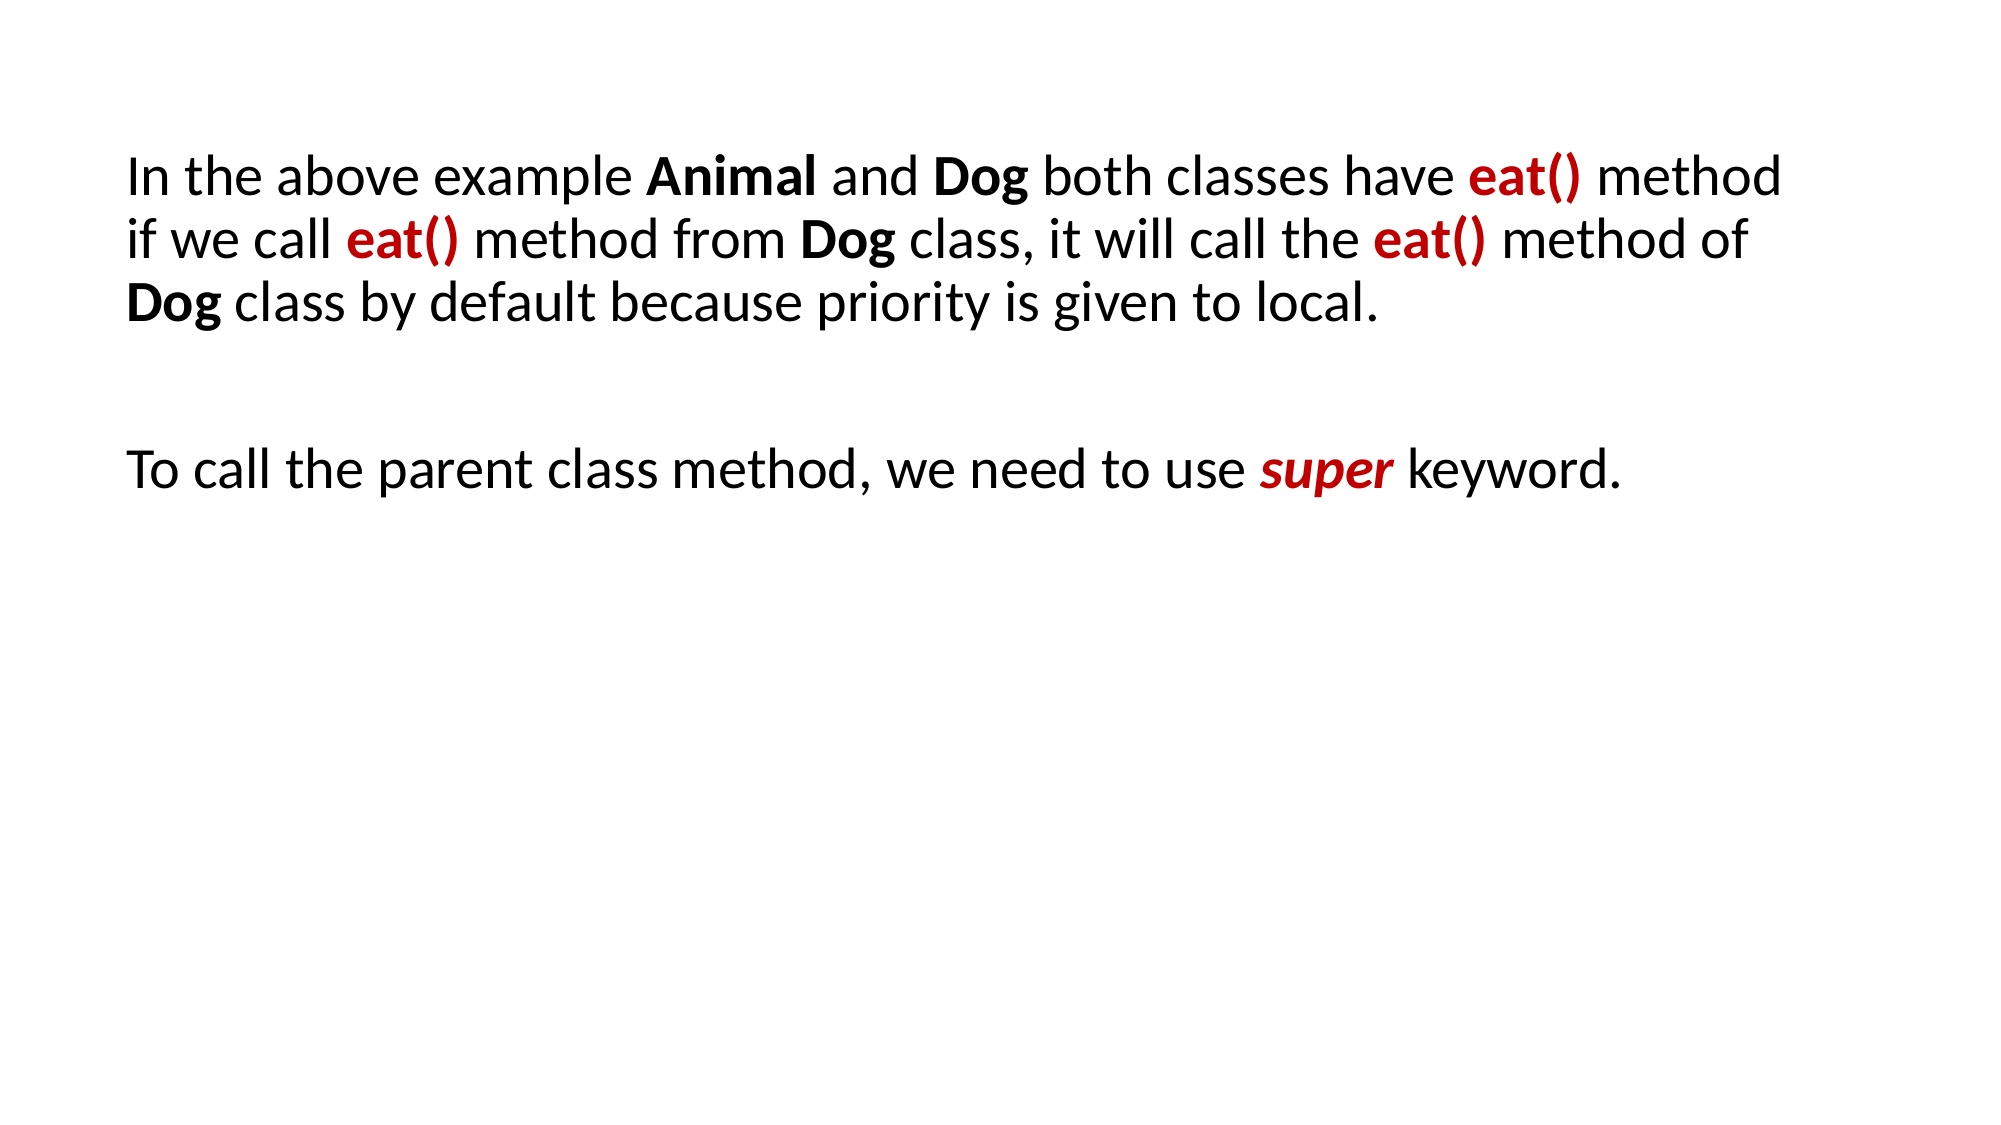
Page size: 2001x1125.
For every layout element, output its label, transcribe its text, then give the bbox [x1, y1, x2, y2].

list In the above example Animal and Dog both classes have eat() method if we call eat() method from Dog class, it will call the eat() method of Dog class by default because priority is given to local. To call the parent class method, we need to use super keyword. [111, 137, 1837, 852]
